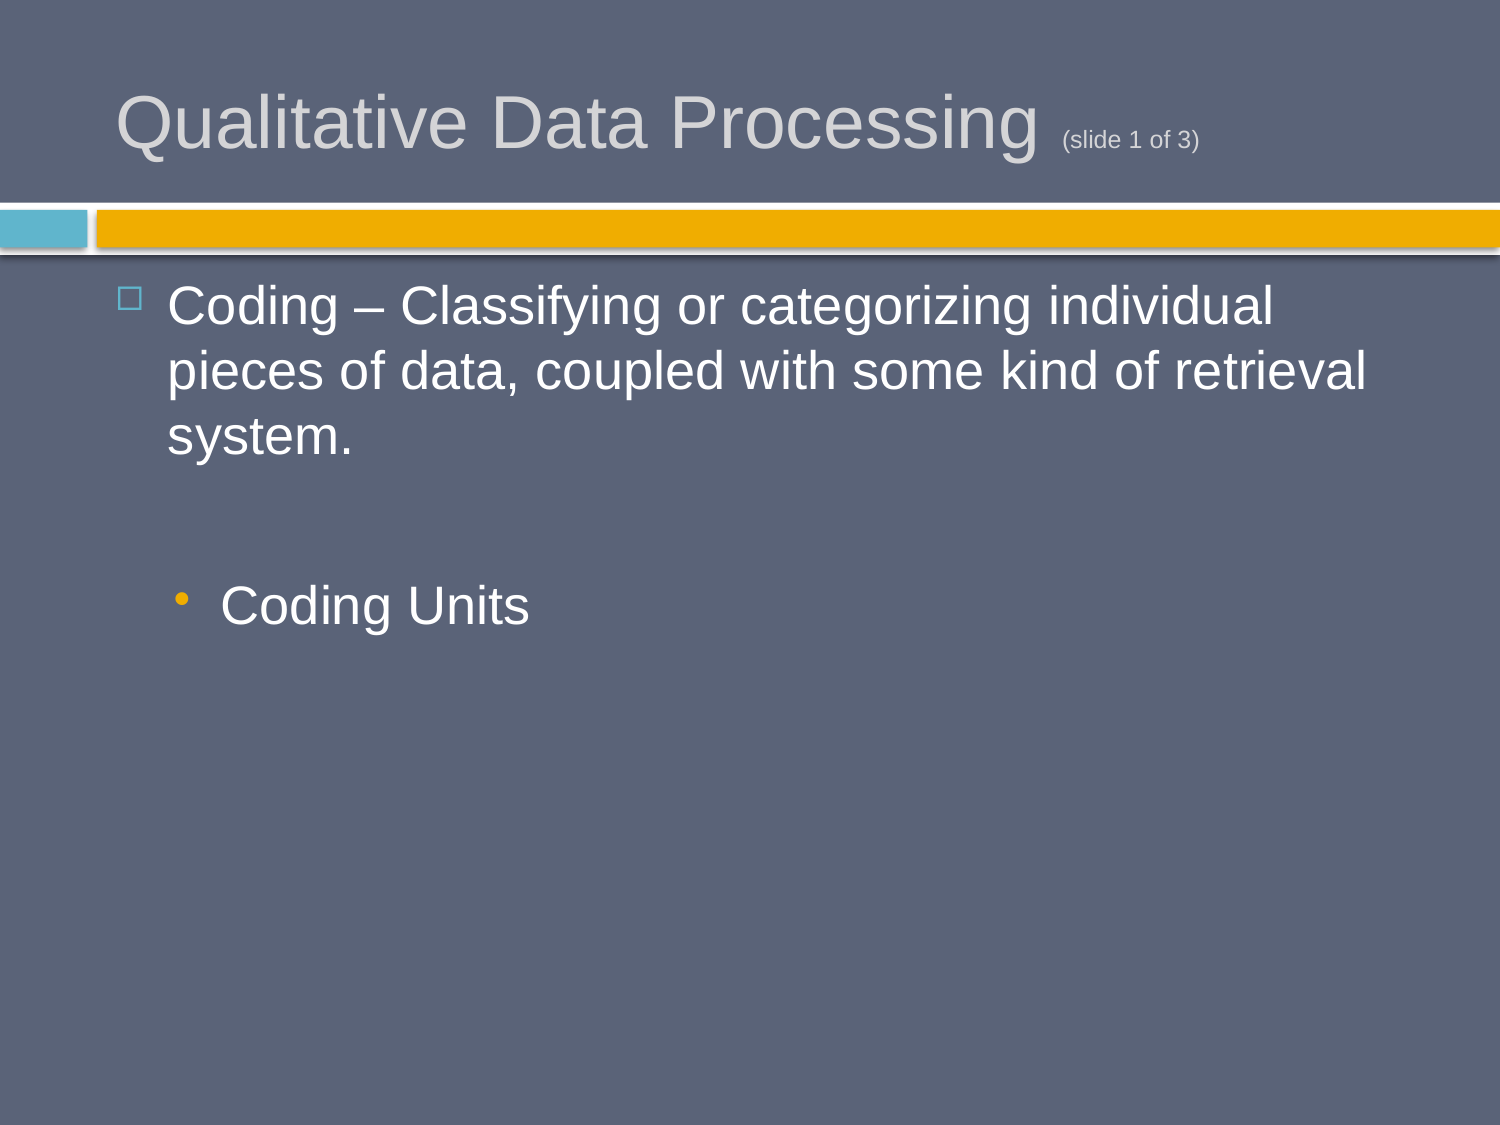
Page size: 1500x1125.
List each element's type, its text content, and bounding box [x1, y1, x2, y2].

list Coding – Classifying or categorizing individual pieces of data, coupled with some kind of retrieval system. Coding Units [100, 262, 1439, 1001]
title Qualitative Data Processing (slide 1 of 3) [100, 37, 1439, 201]
